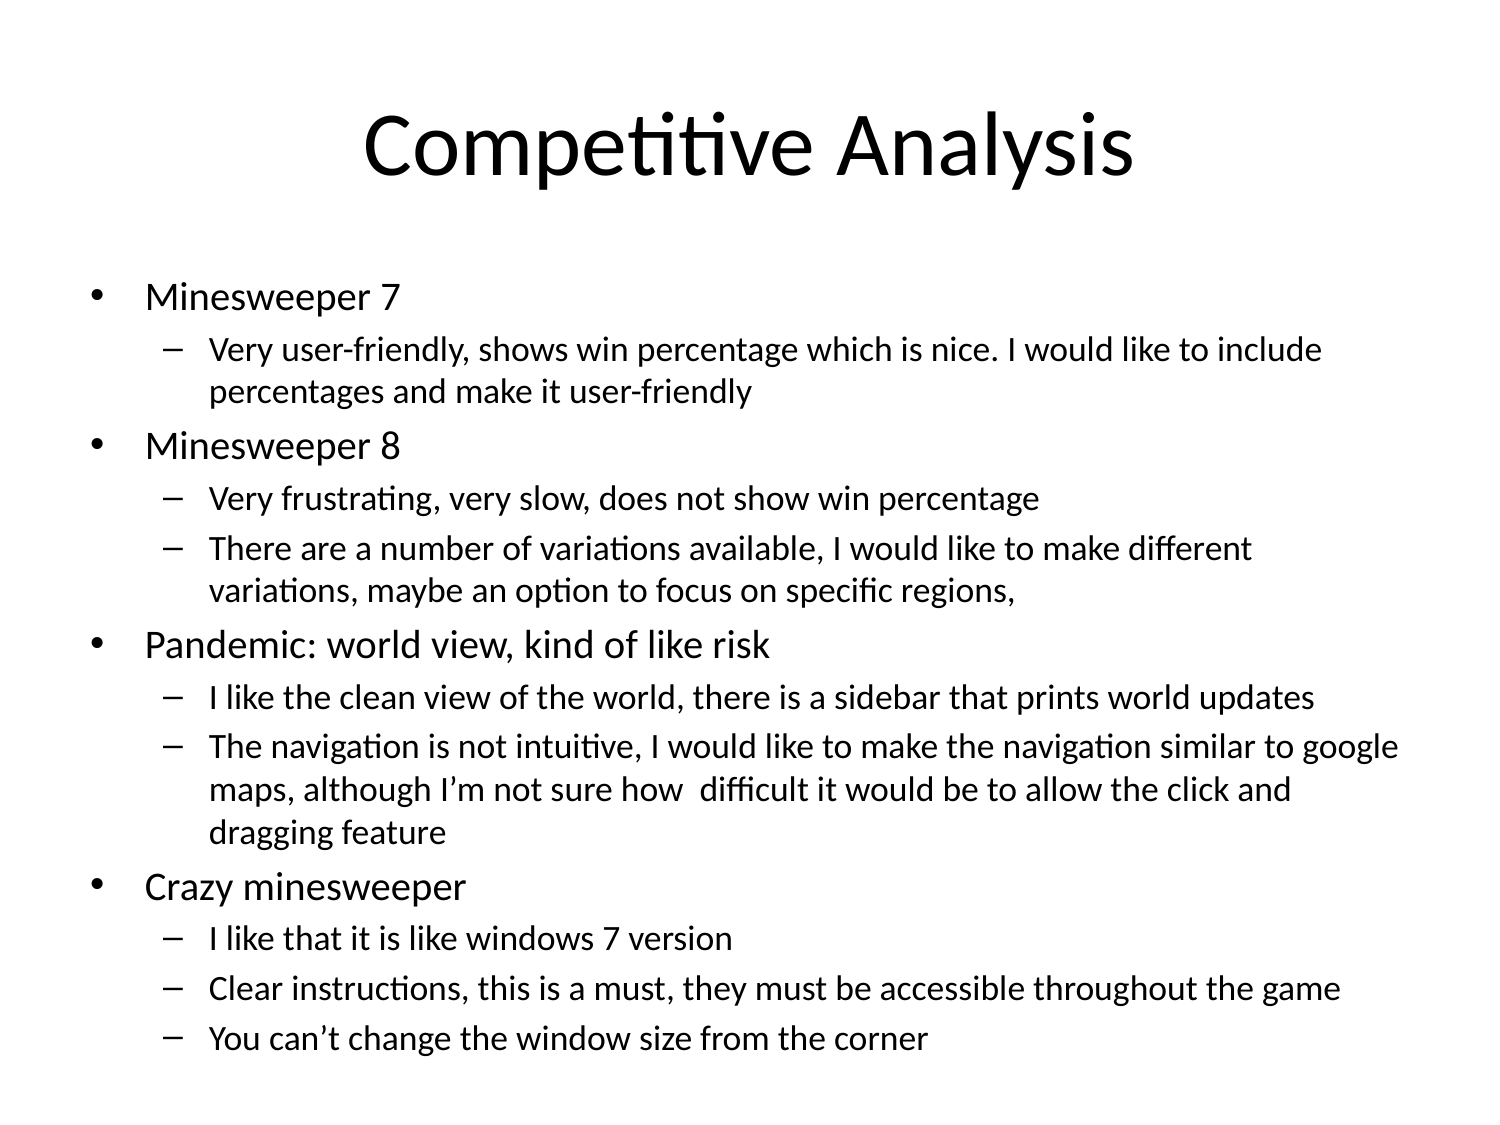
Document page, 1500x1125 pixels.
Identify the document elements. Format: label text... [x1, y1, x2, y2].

list Minesweeper 7 Very user-friendly, shows win percentage which is nice. I would like to include percentages and make it user-friendly Minesweeper 8 Very frustrating, very slow, does not show win percentage There are a number of variations available, I would like to make different variations, maybe an option to focus on specific regions, Pandemic: world view, kind of like risk I like the clean view of the world, there is a sidebar that prints world updates The navigation is not intuitive, I would like to make the navigation similar to google maps, although I’m not sure how difficult it would be to allow the click and dragging feature Crazy minesweeper I like that it is like windows 7 version Clear instructions, this is a must, they must be accessible throughout the game You can’t change the window size from the corner [75, 262, 1425, 1088]
title Competitive Analysis [75, 45, 1425, 233]
